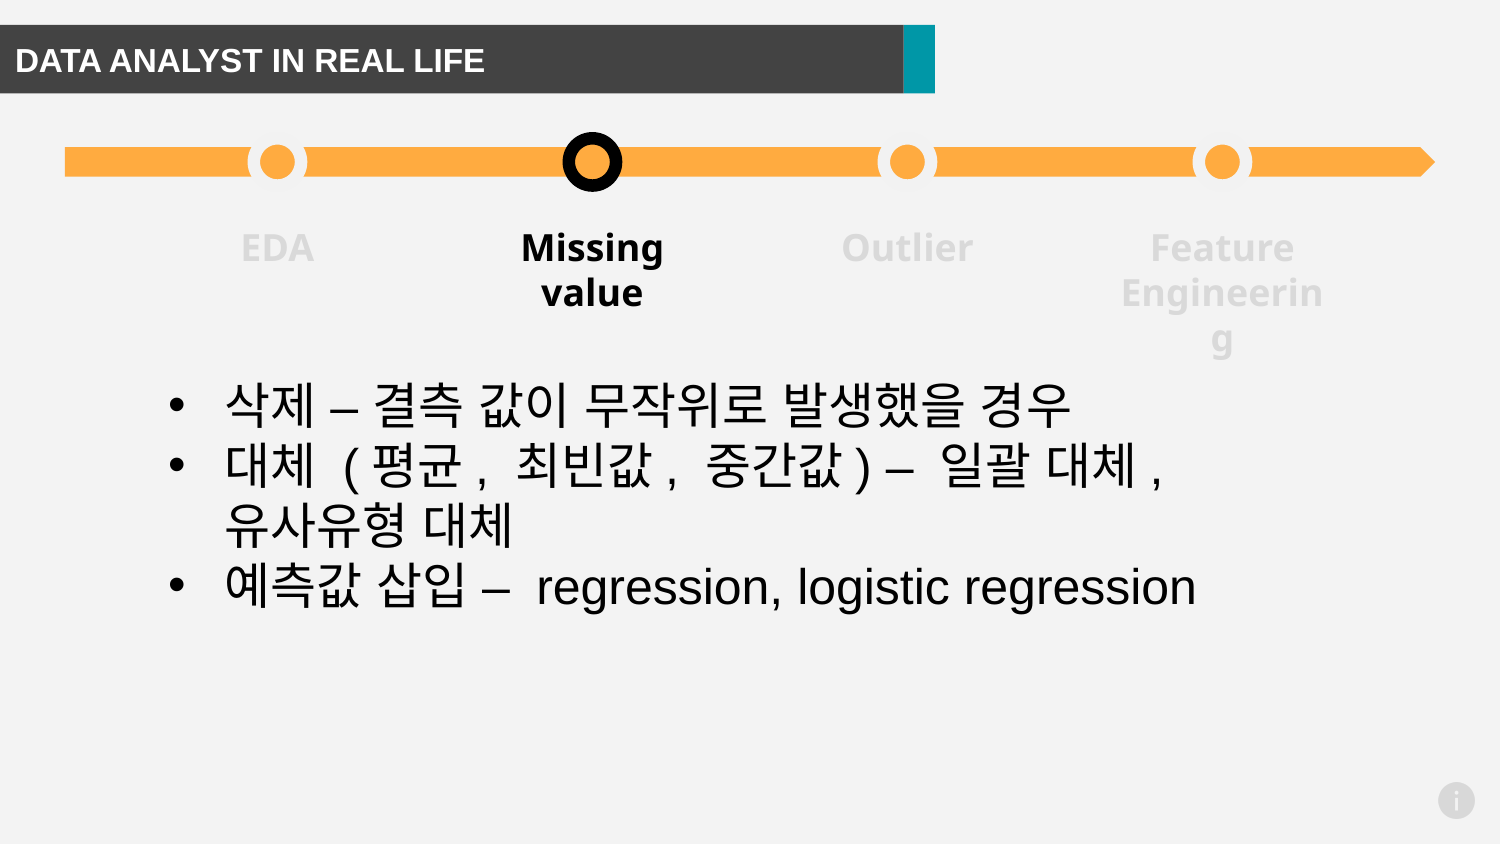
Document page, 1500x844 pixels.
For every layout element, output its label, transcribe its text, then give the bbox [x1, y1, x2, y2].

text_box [0, 24, 936, 94]
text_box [64, 138, 1436, 323]
text_box 삭제 – 결측 값이 무작위로 발생했을 경우 대체 (평균, 최빈값, 중간값) – 일괄 대체, 유사유형 대체 예측값 삽입 – regression, logistic regression [153, 366, 1376, 622]
